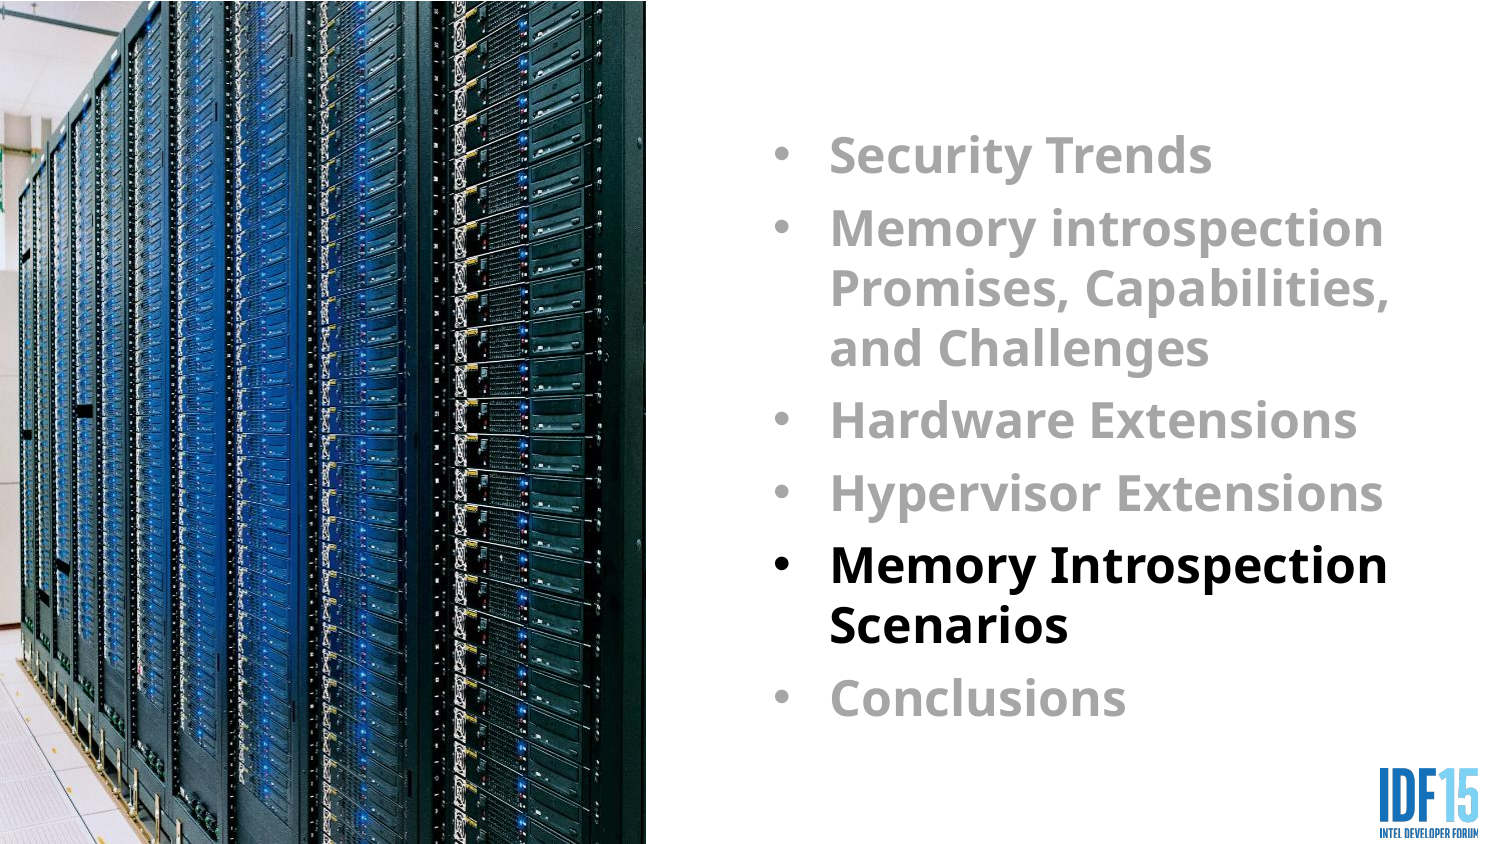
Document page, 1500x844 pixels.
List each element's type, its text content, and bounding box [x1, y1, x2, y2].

picture [0, 0, 646, 844]
text_box Security Trends Memory introspection Promises, Capabilities, and Challenges Hardware Extensions Hypervisor Extensions Memory Introspection Scenarios Conclusions [773, 123, 1394, 678]
